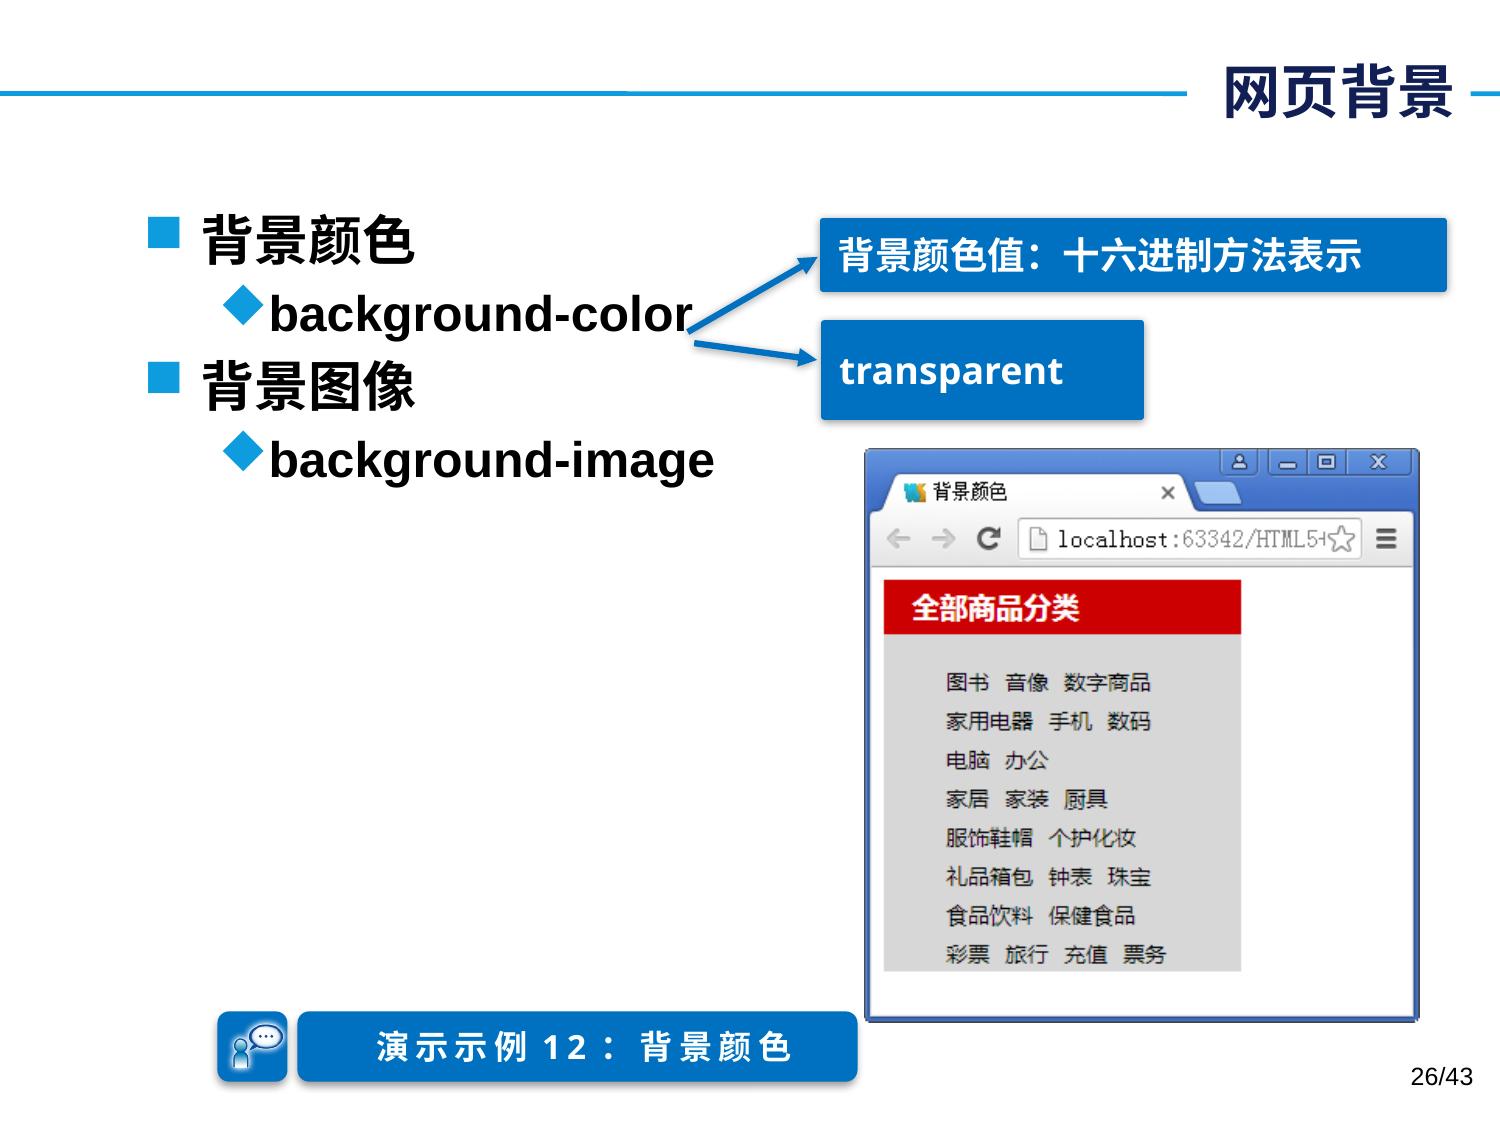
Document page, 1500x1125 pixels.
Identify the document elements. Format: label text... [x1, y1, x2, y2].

text_box transparent [824, 322, 1141, 417]
text_box transparent [694, 343, 818, 365]
picture [864, 448, 1421, 1023]
title 网页背景 [1187, 46, 1471, 133]
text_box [217, 1011, 858, 1082]
text_box 背景颜色值：十六进制方法表示 [687, 256, 818, 333]
list 背景颜色 background-color 背景图像 background-image [128, 199, 1383, 1043]
text_box 背景颜色值：十六进制方法表示 [822, 220, 1444, 289]
slide_number 26/43 [1138, 1053, 1489, 1114]
